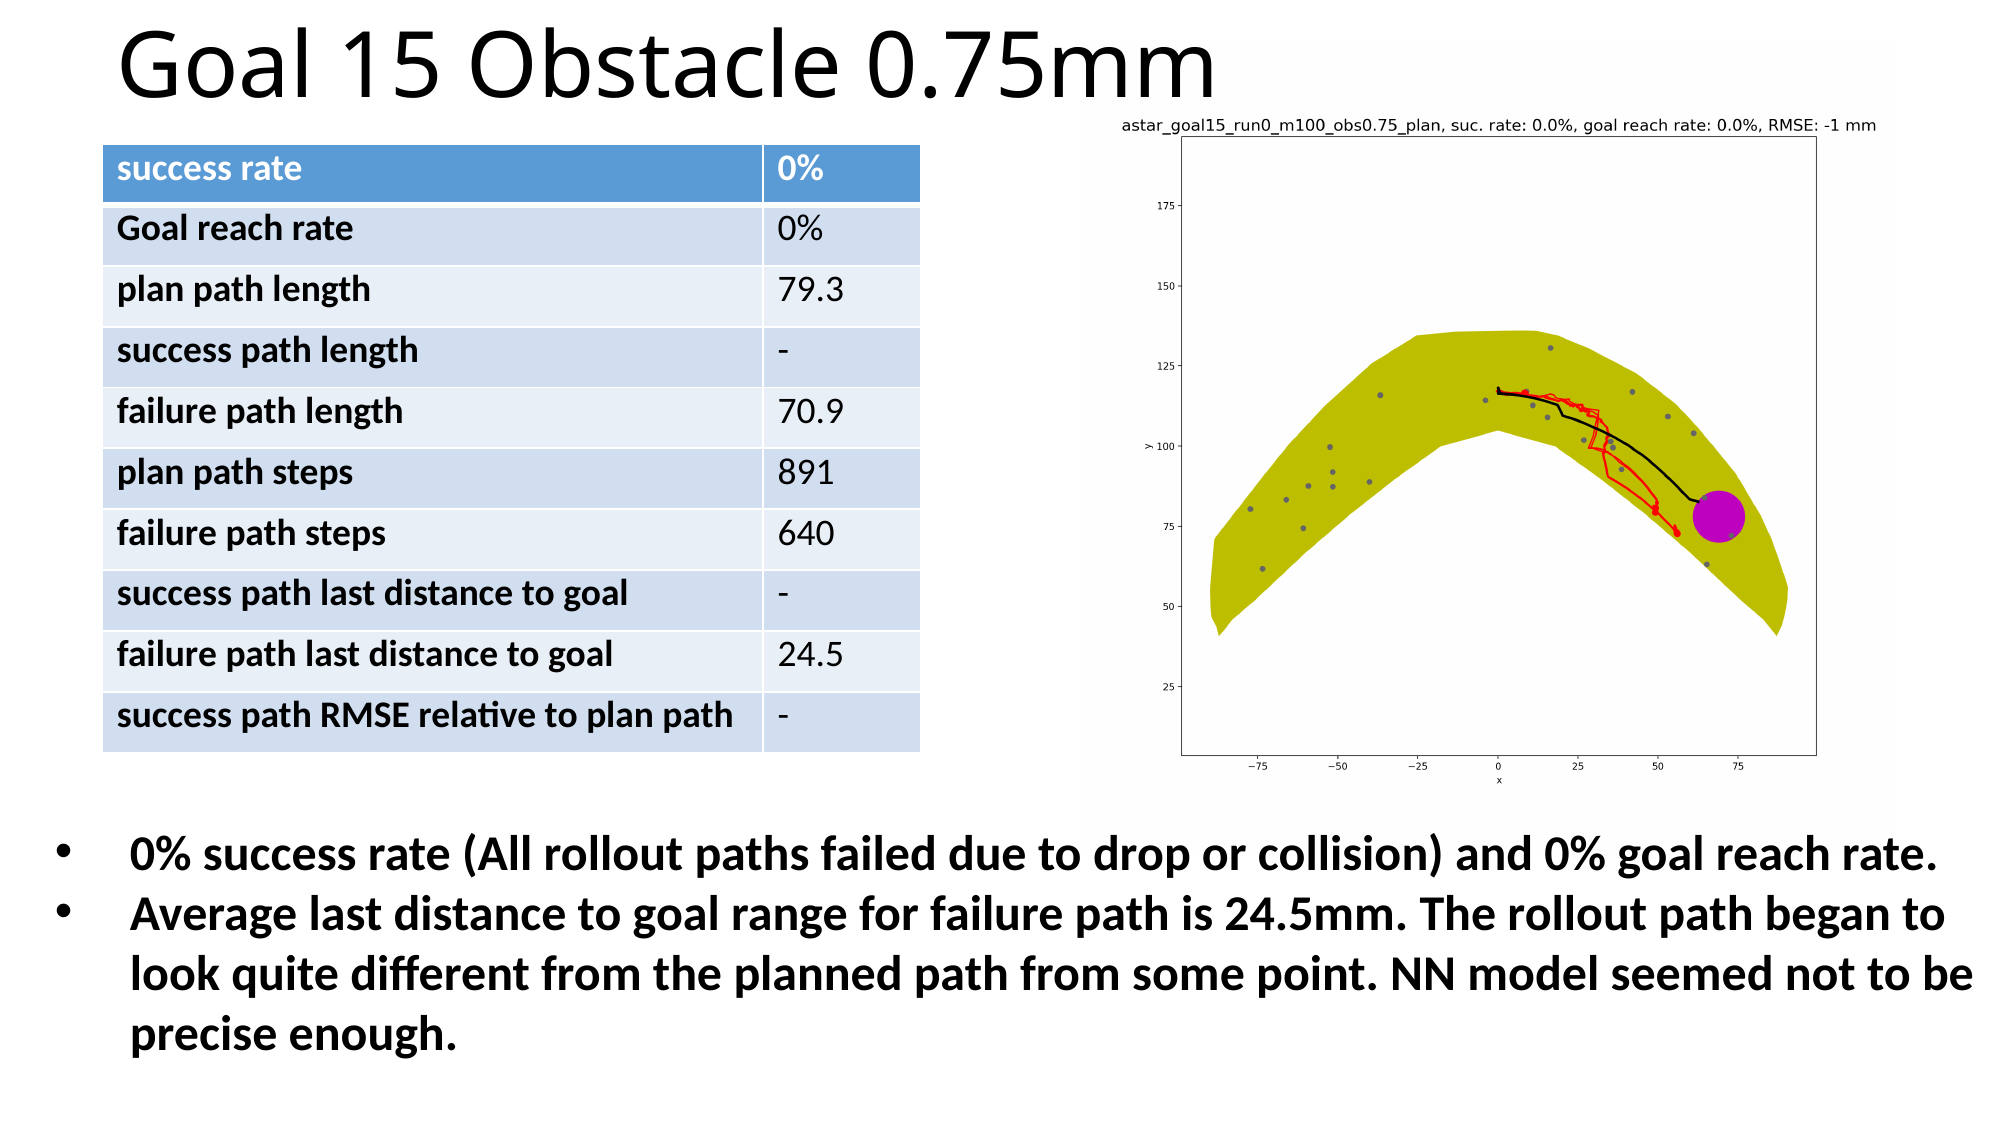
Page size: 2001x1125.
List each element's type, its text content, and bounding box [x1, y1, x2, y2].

text_box 0% success rate (All rollout paths failed due to drop or collision) and 0% goal reach rate. Average last distance to goal range for failure path is 24.5mm. The rollout path began to look quite different from the planned path from some point. NN model seemed not to be precise enough. [40, 812, 2000, 1068]
table_cell plan path length [103, 267, 762, 326]
picture [1078, 38, 1898, 858]
title Goal 15 Obstacle 0.75mm [101, 0, 1827, 177]
table_cell success path length [103, 328, 762, 387]
table_header 0% [764, 177, 920, 202]
table_cell success path RMSE relative to plan path [103, 693, 762, 752]
table_cell failure path length [103, 388, 762, 447]
table_cell - [764, 328, 920, 387]
table_cell Goal reach rate [103, 208, 762, 265]
table_cell - [764, 693, 920, 752]
table_cell plan path steps [103, 449, 762, 508]
table_cell success path last distance to goal [103, 571, 762, 630]
table_cell failure path steps [103, 510, 762, 569]
table_cell 79.3 [764, 267, 920, 326]
table_cell 24.5 [764, 632, 920, 691]
table_cell 70.9 [764, 388, 920, 447]
table_cell 640 [764, 510, 920, 569]
table_header success rate [103, 177, 762, 202]
table_cell 891 [764, 449, 920, 508]
table_cell failure path last distance to goal [103, 632, 762, 691]
table_cell - [764, 571, 920, 630]
table_cell 0% [764, 208, 920, 265]
